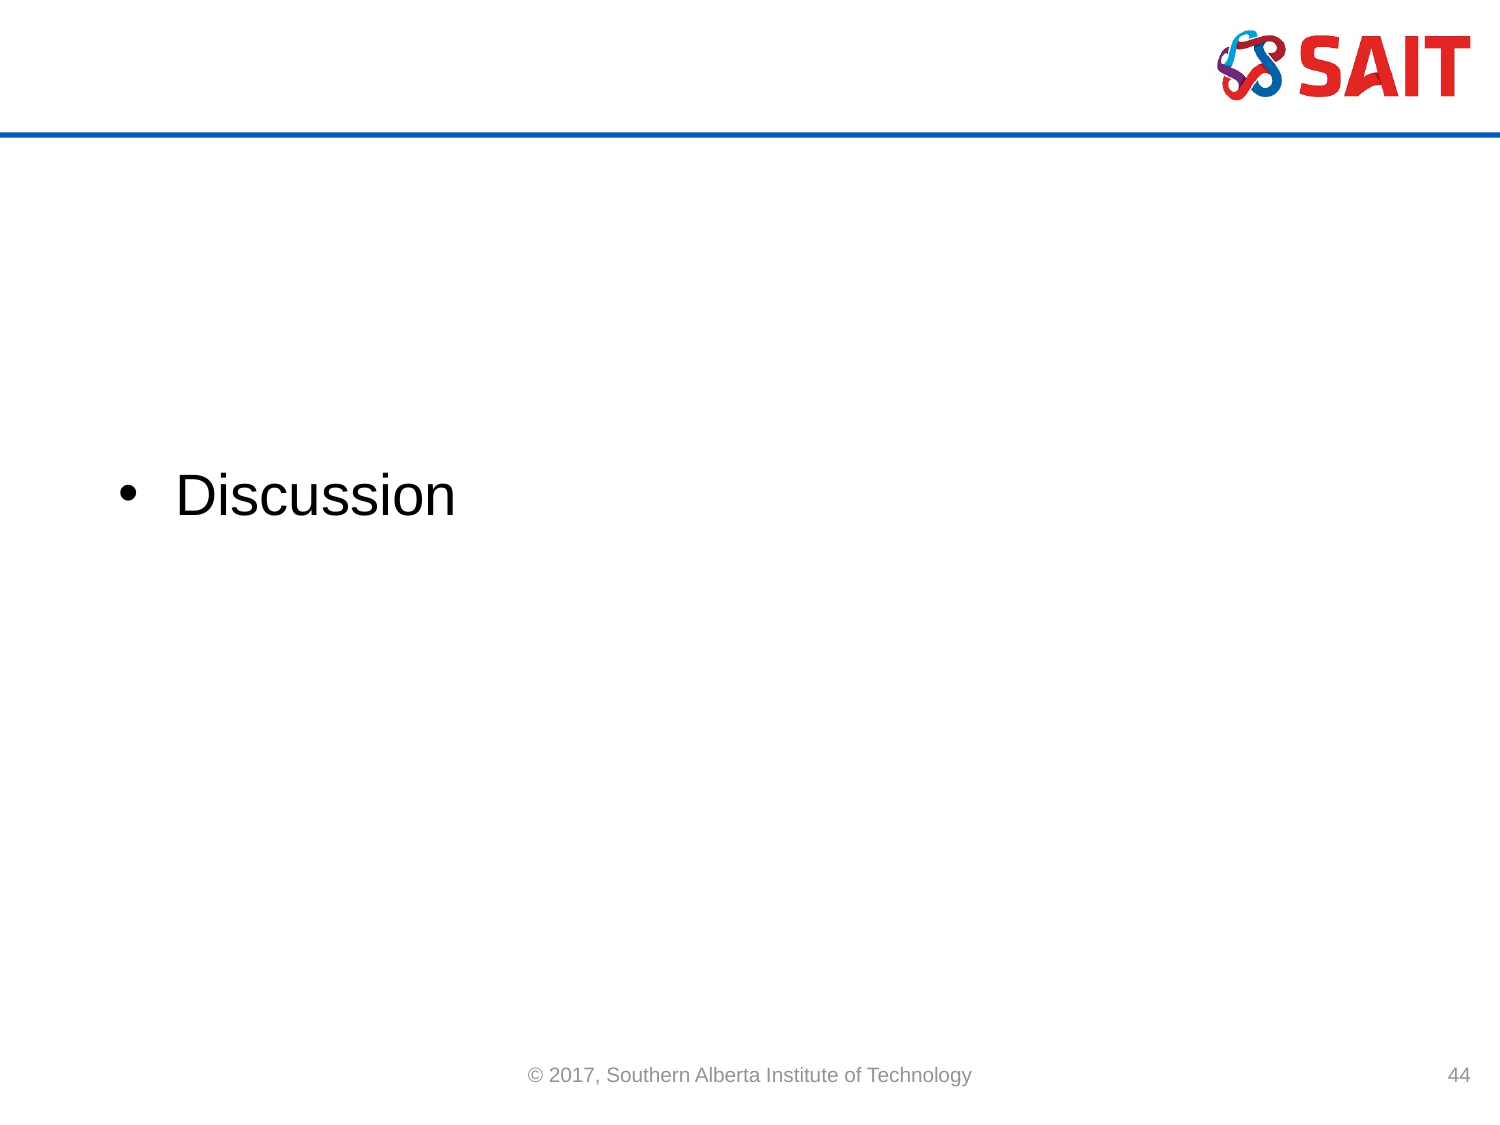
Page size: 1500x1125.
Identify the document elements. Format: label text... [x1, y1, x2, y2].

picture [1187, 0, 1500, 130]
list Discussion [104, 204, 1391, 1020]
